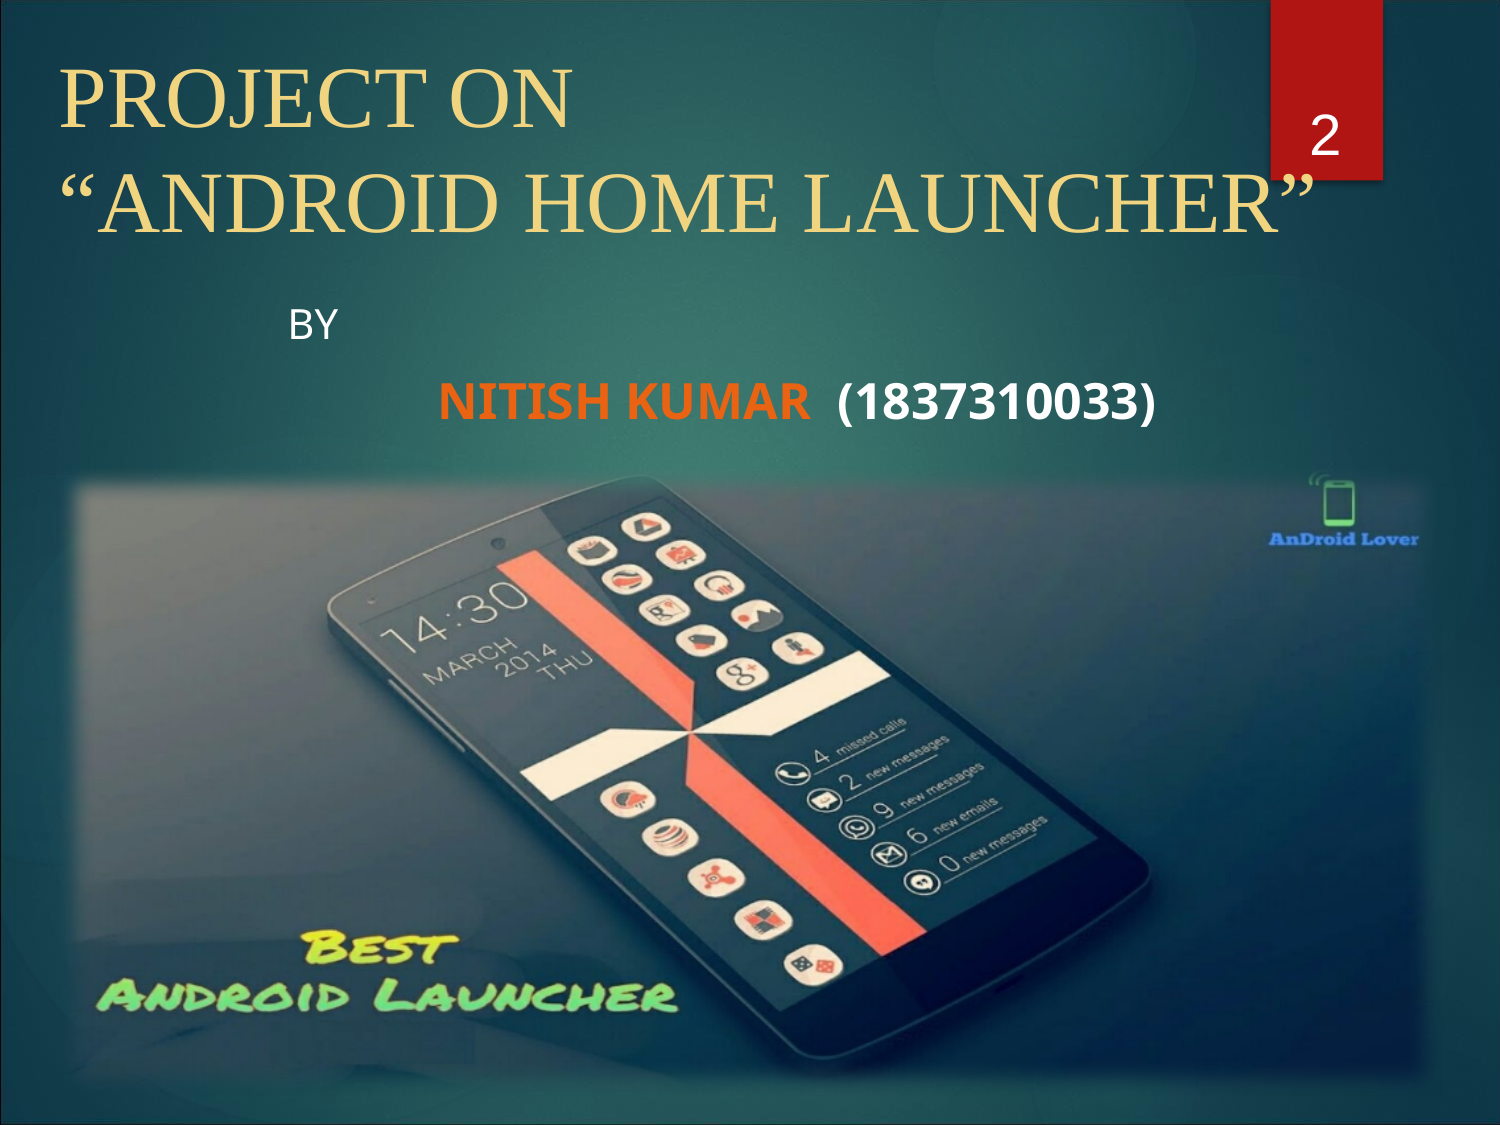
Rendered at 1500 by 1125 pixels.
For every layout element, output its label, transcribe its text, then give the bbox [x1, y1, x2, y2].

slide_number 2 [1273, 48, 1377, 175]
picture [0, 0, 1500, 1125]
title PROJECT ON “ANDROID HOME LAUNCHER” [43, 32, 1495, 335]
list BY NITISH KUMAR (1837310033) [218, 290, 1320, 466]
